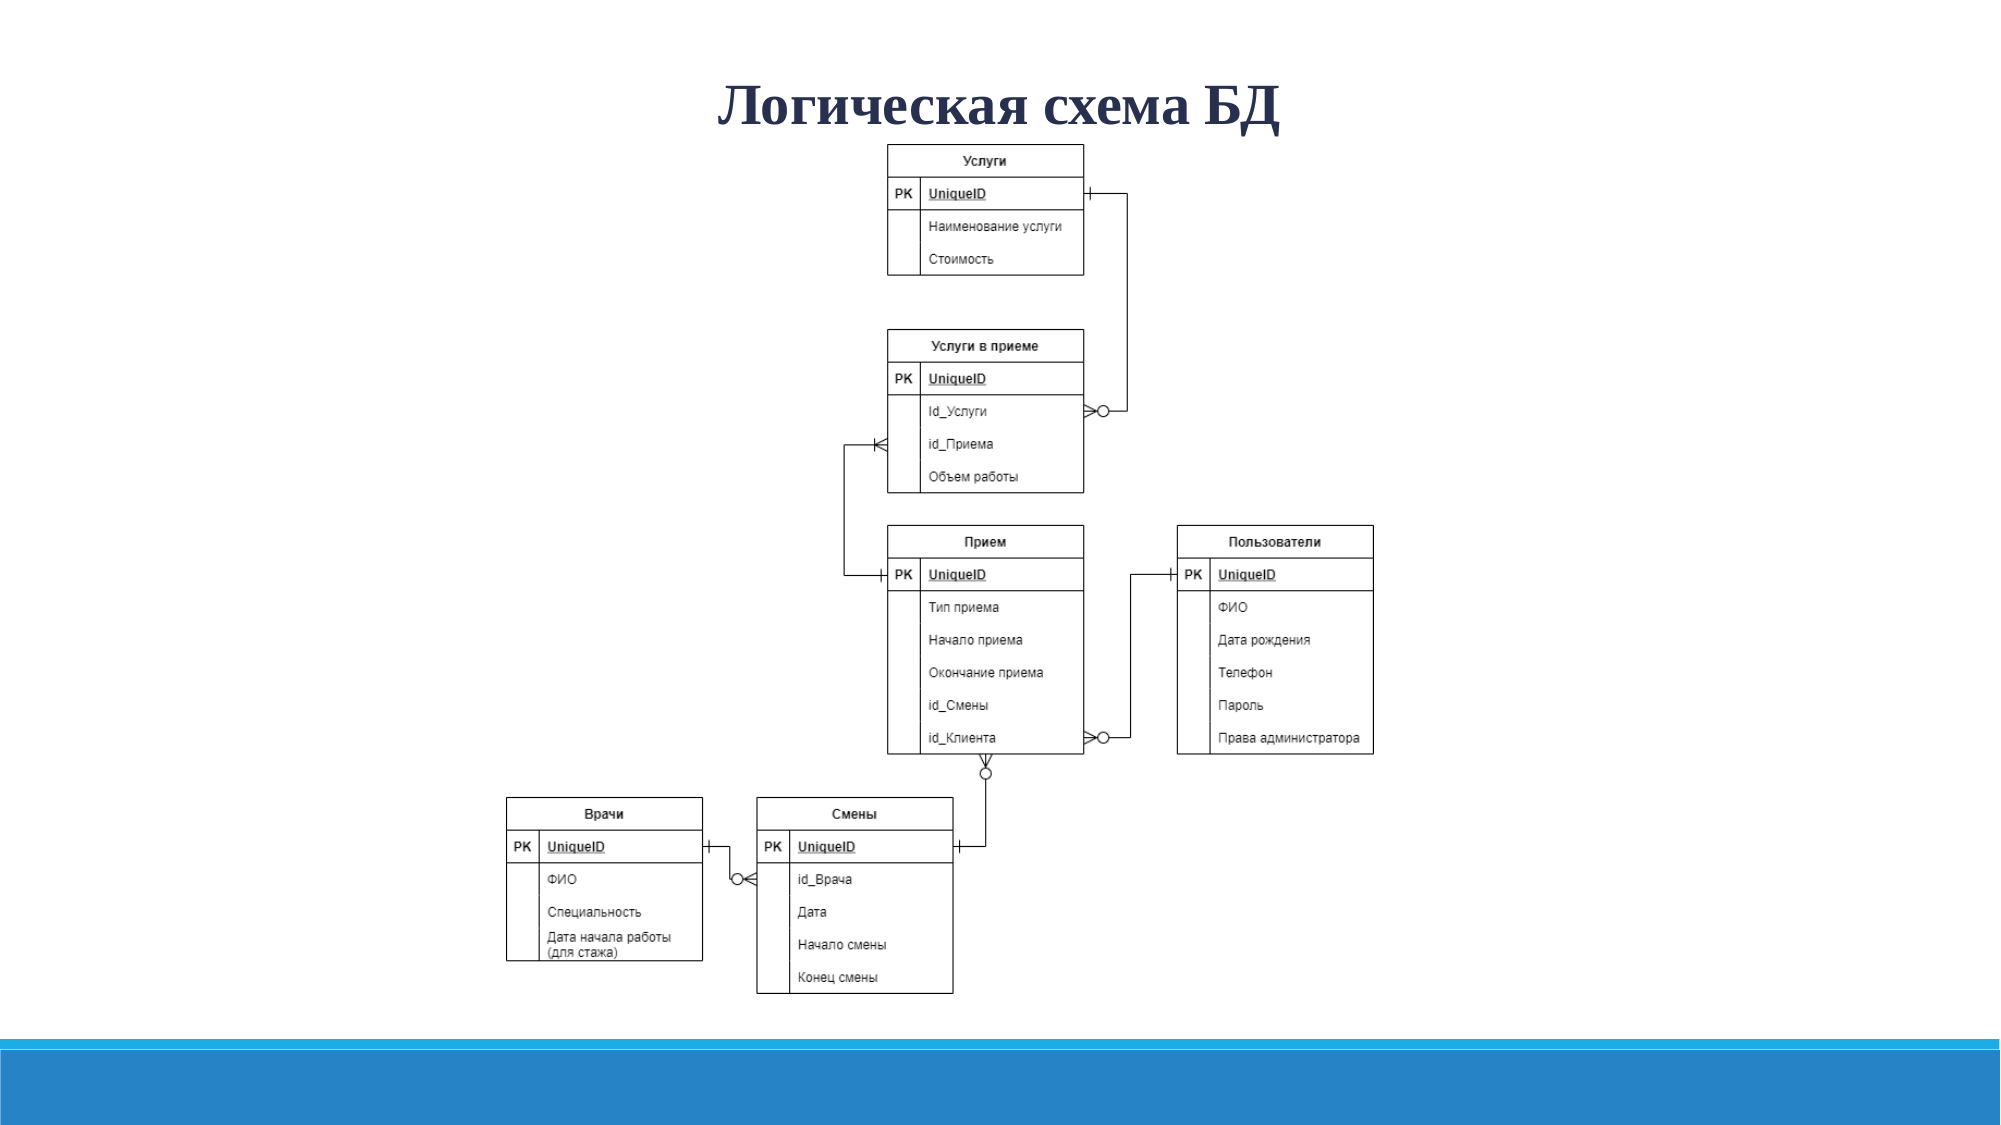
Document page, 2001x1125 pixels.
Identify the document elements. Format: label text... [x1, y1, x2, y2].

text_box Логическая схема БД [0, 58, 2000, 144]
picture [506, 143, 1374, 994]
